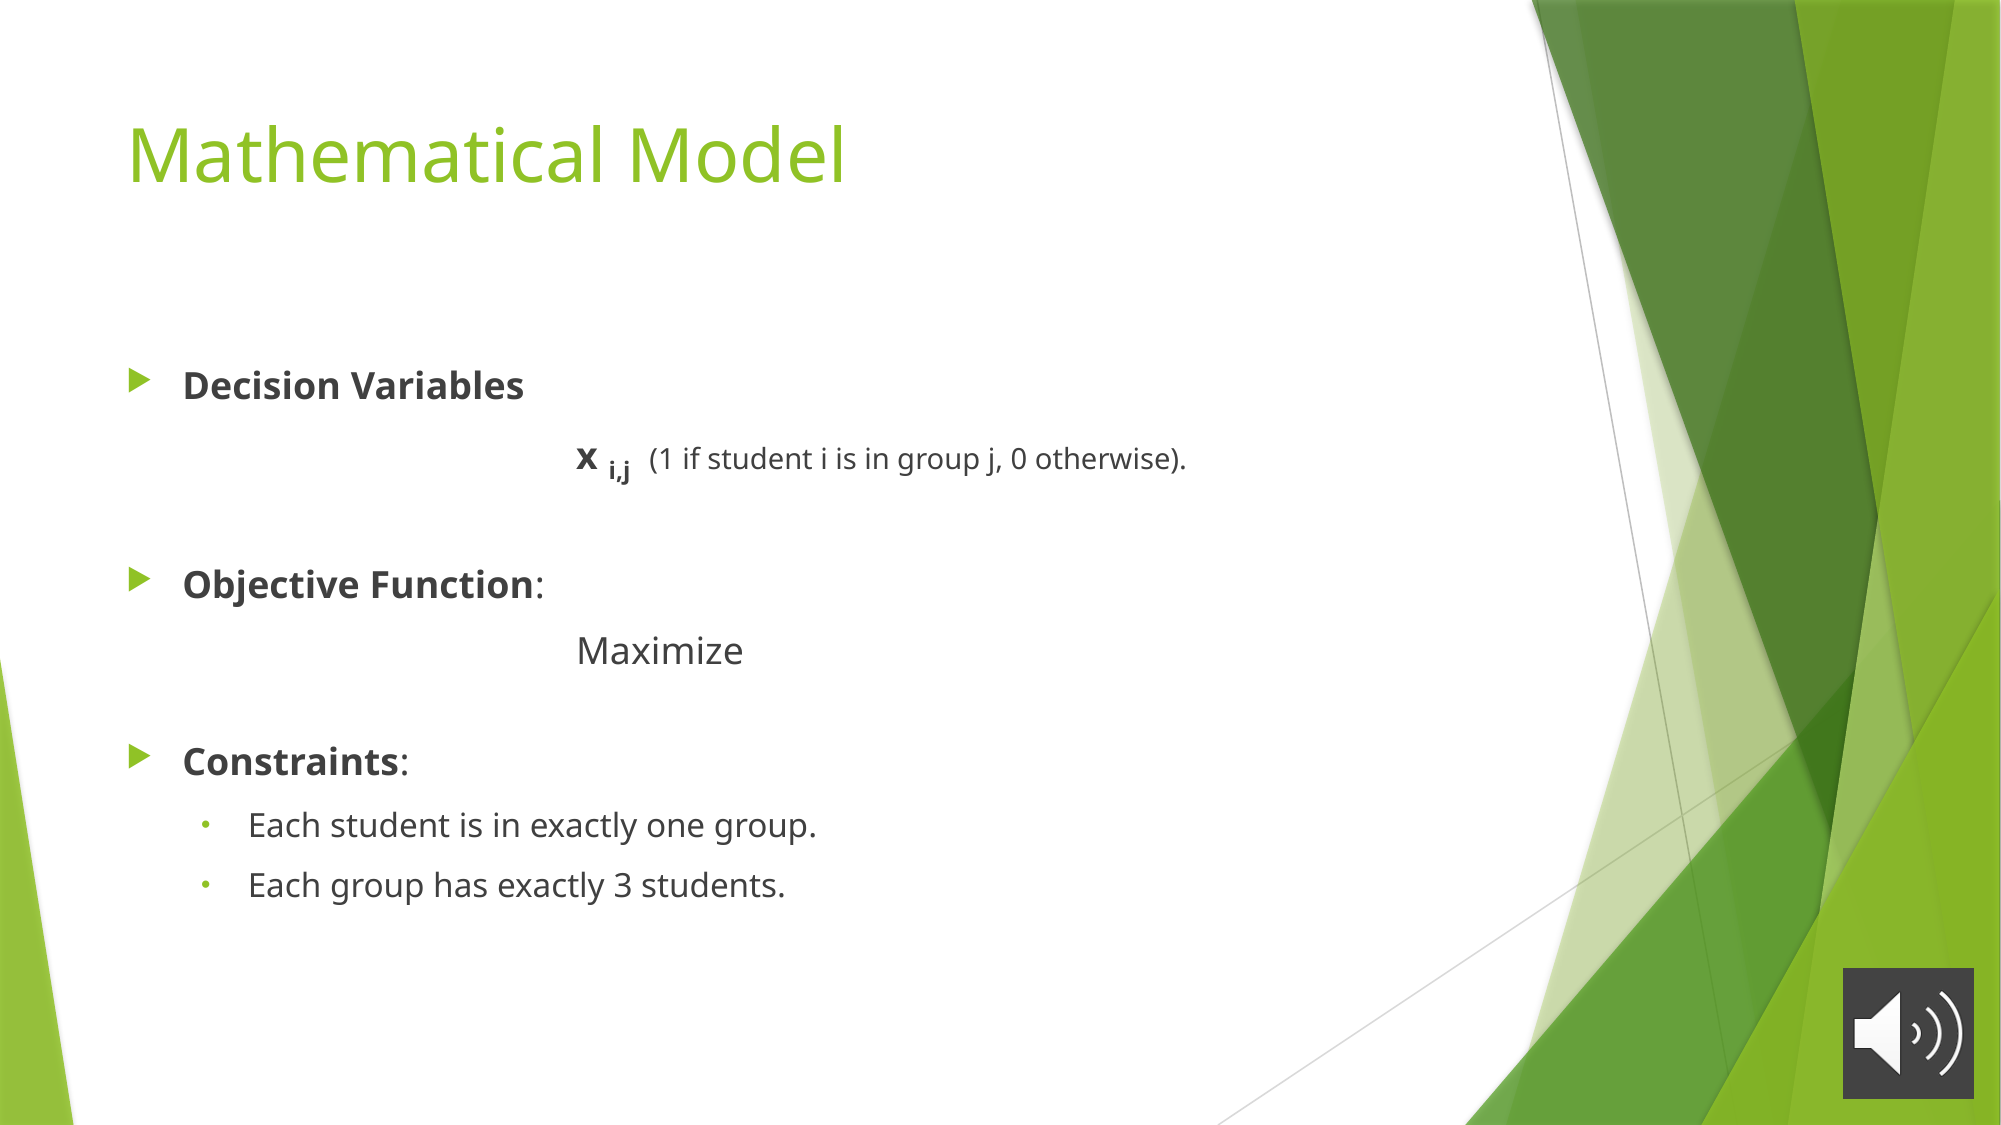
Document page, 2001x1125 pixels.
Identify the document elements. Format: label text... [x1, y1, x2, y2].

picture [1841, 966, 1976, 1101]
title Mathematical Model [111, 99, 1522, 317]
